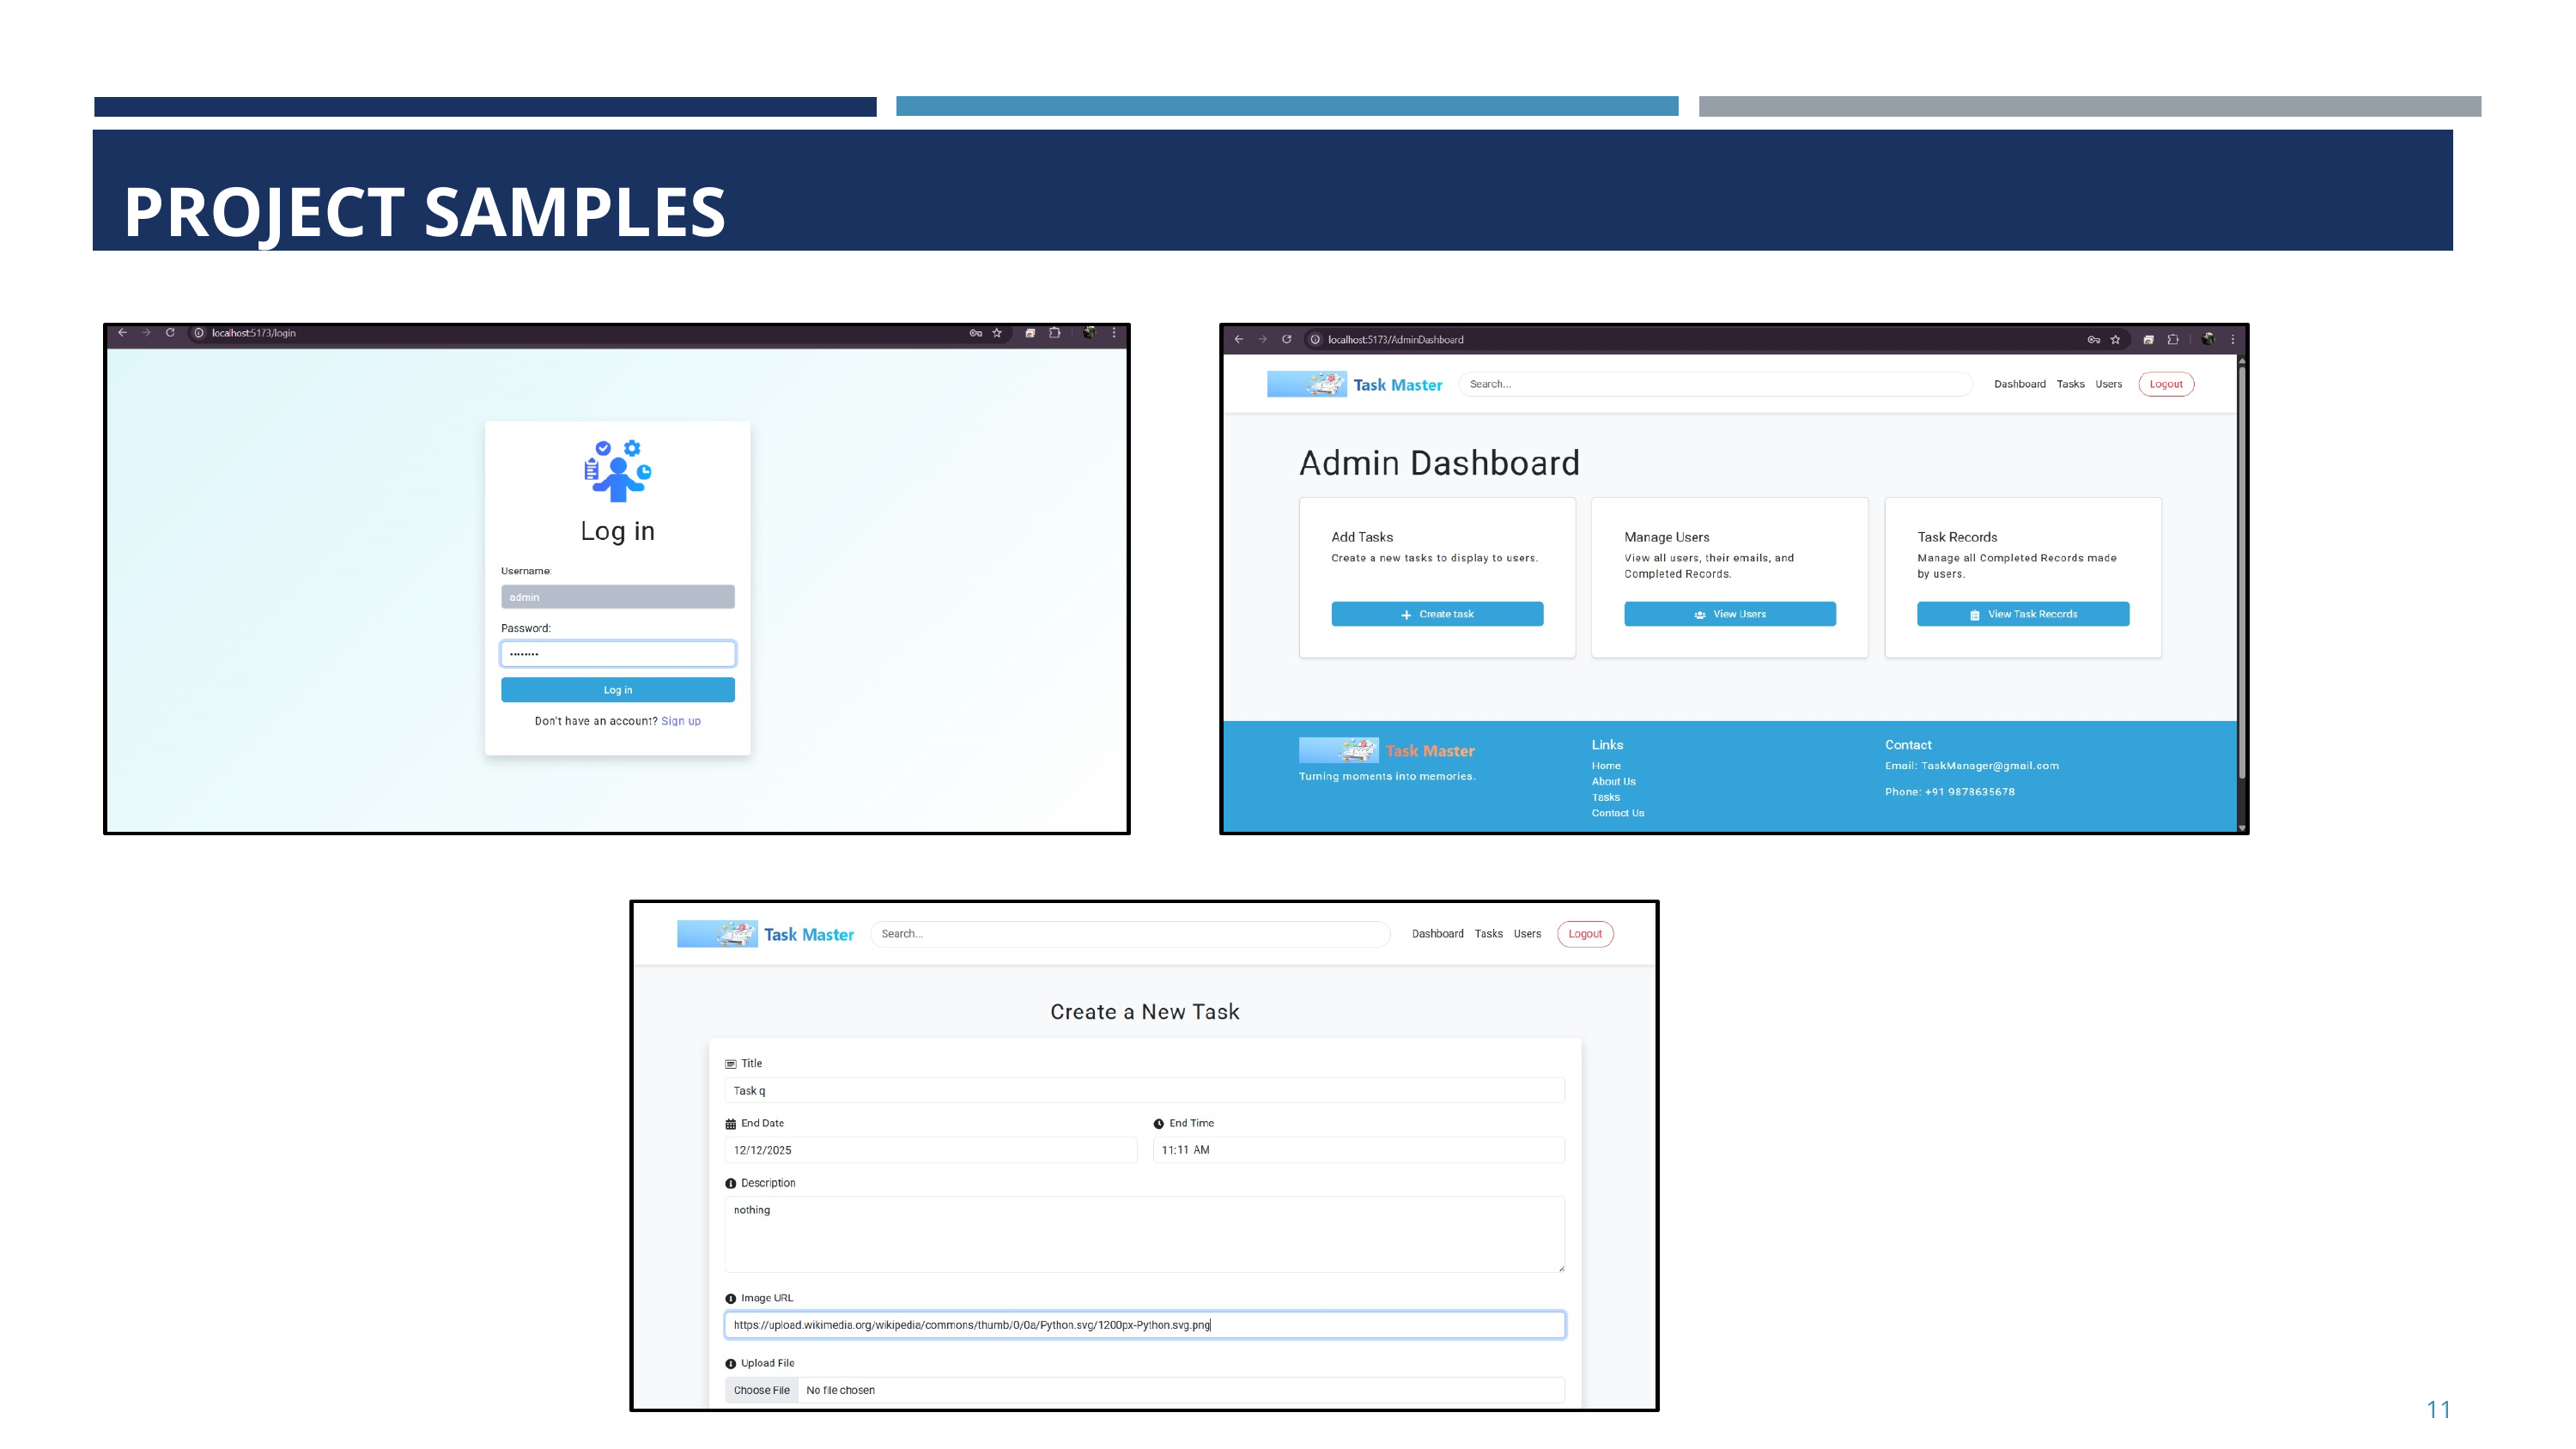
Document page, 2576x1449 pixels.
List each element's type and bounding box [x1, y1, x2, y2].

text_box [2230, 1371, 2454, 1449]
picture [633, 903, 1656, 1409]
text_box [94, 96, 878, 118]
text_box [896, 96, 1680, 117]
text_box [92, 129, 2454, 252]
picture [106, 325, 1127, 832]
text_box [1698, 95, 2482, 118]
text_box [122, 148, 2301, 251]
picture [1223, 325, 2246, 832]
